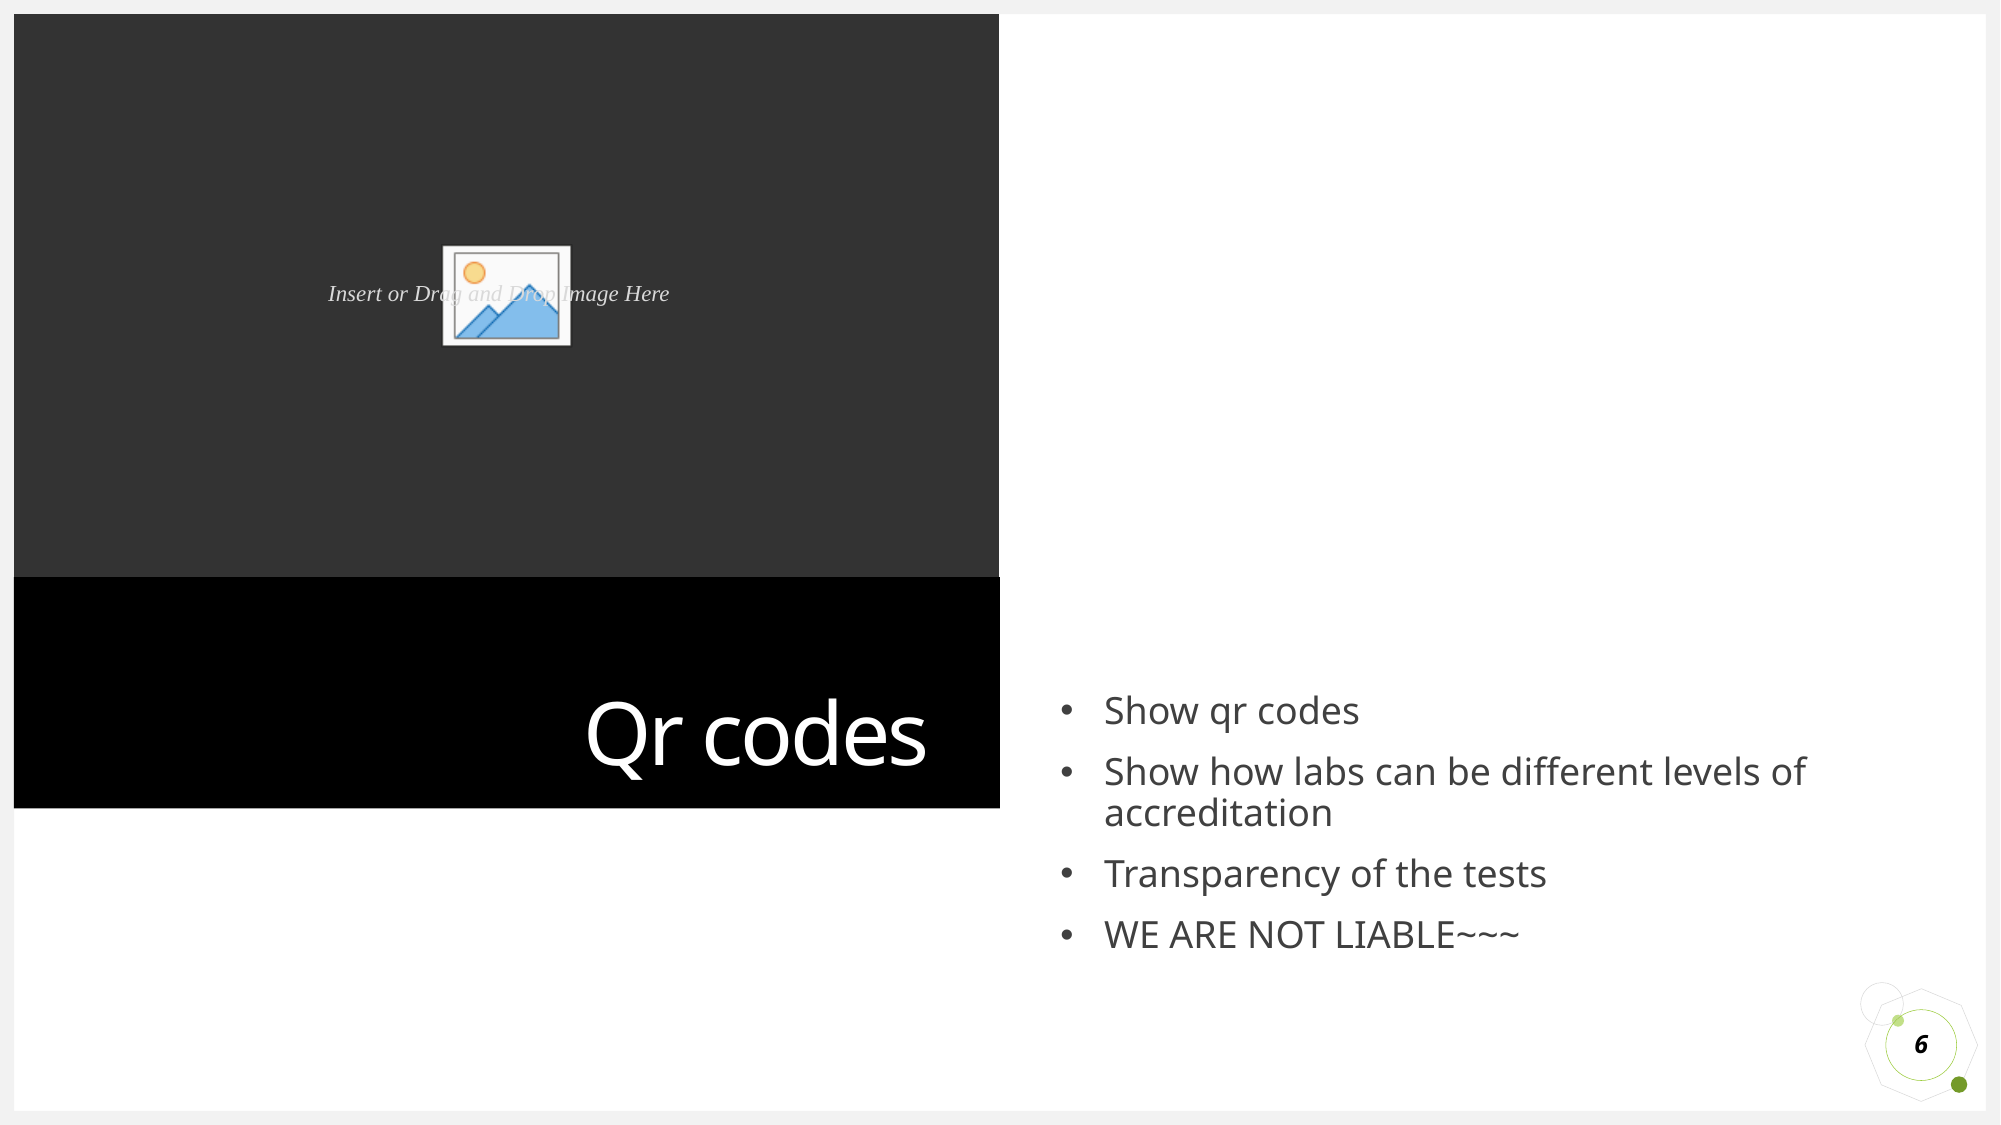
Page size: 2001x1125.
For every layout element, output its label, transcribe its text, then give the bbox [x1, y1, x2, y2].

picture [13, 14, 1000, 578]
slide_number 6 [1885, 1009, 1957, 1081]
title Qr codes [13, 578, 1000, 809]
list Show qr codes Show how labs can be different levels of accreditation Transparency of the tests WE ARE NOT LIABLE~~~ [1060, 188, 1932, 957]
